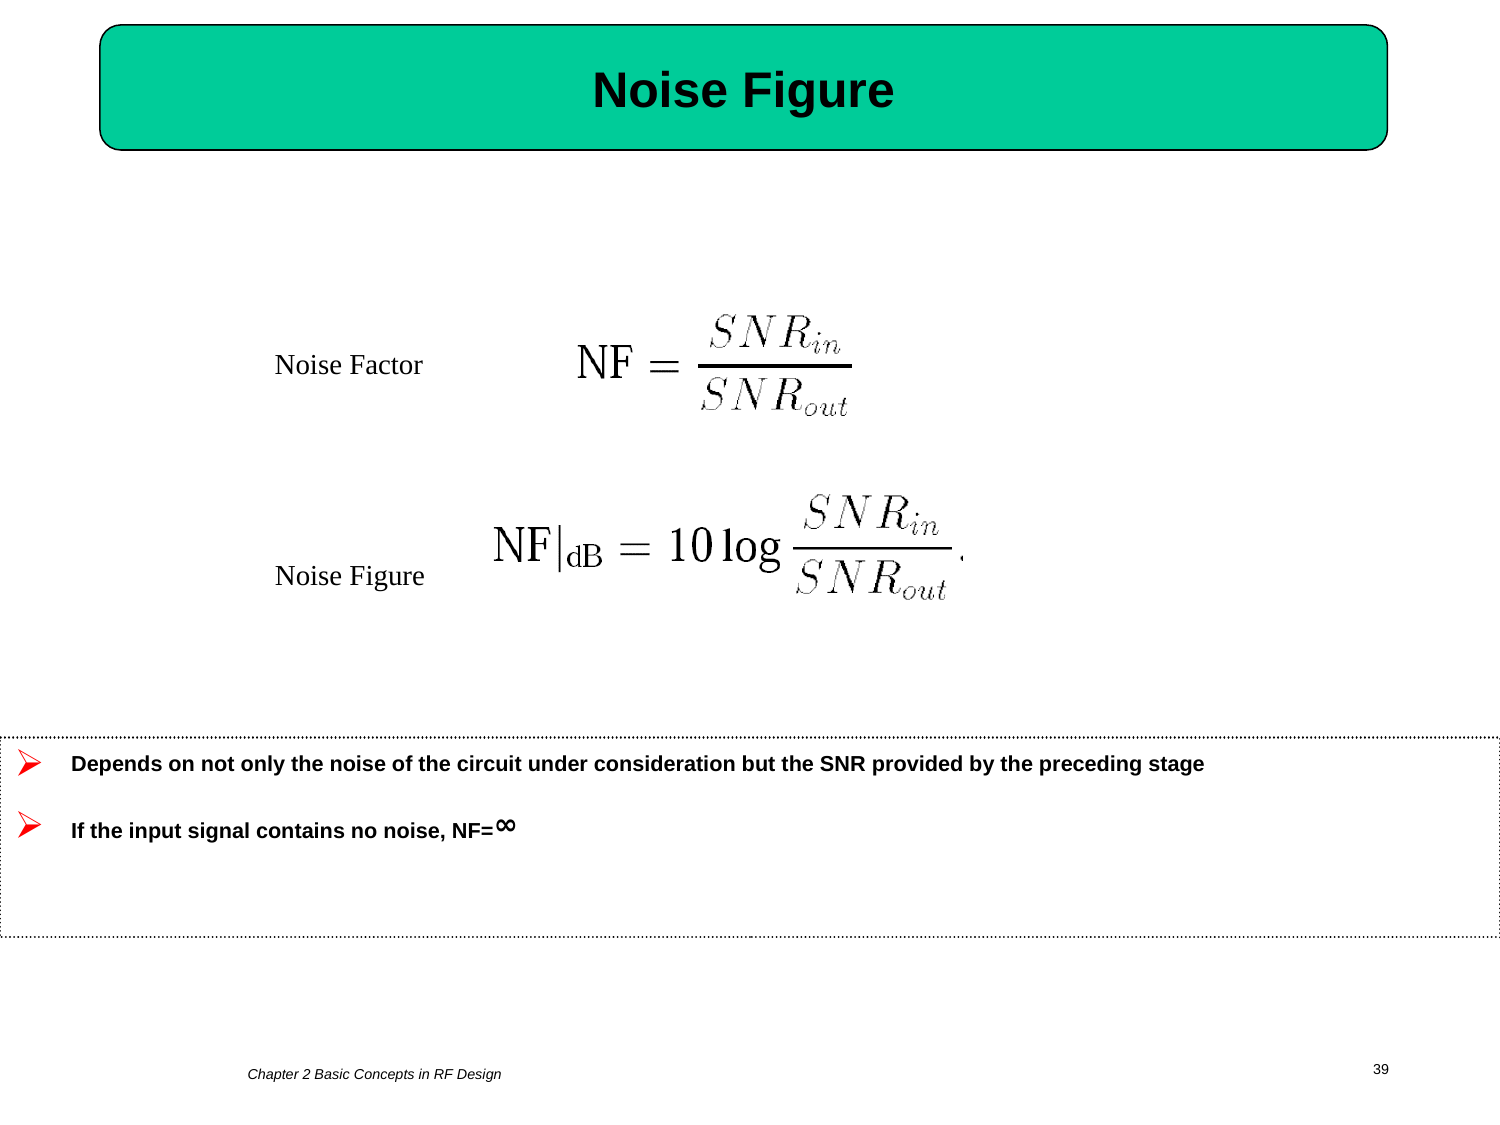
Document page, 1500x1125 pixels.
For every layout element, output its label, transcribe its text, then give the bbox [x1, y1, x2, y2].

title Noise Figure [99, 24, 1388, 150]
text_box Depends on not only the noise of the circuit under consideration but the SNR provided by the preceding stage If the input signal contains no noise, NF=∞ [0, 737, 1500, 938]
text_box Noise Factor [211, 331, 487, 407]
picture [487, 487, 963, 606]
text_box Noise Figure [212, 542, 488, 618]
picture [574, 312, 857, 426]
